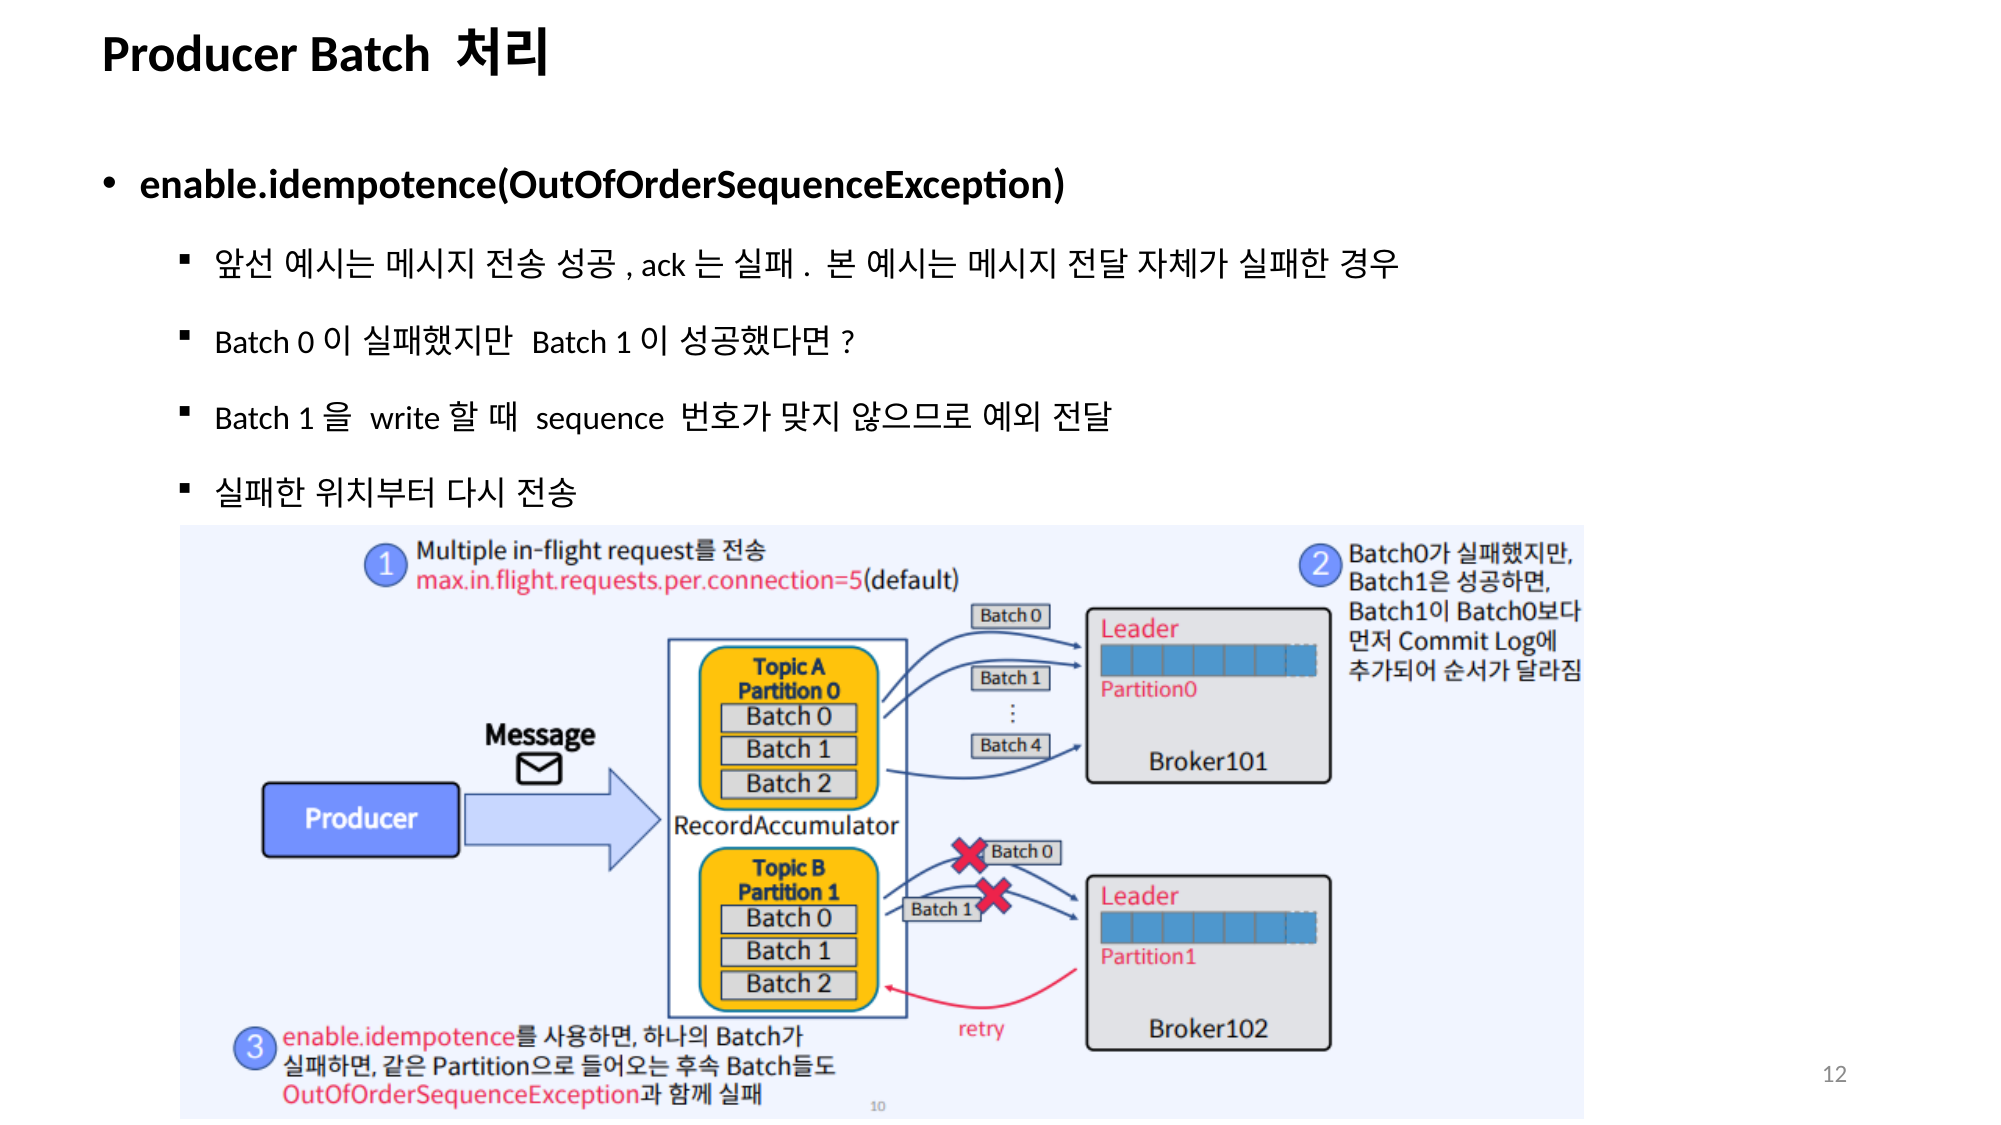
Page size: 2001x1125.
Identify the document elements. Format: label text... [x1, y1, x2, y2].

list enable.idempotence(OutOfOrderSequenceException) 앞선 예시는 메시지 전송 성공, ack는 실패. 본 예시는 메시지 전달 자체가 실패한 경우 Batch 0이 실패했지만 Batch 1이 성공했다면? Batch 1을 write할 때 sequence 번호가 맞지 않으므로 예외 전달 실패한 위치부터 다시 전송 [87, 124, 1946, 1091]
slide_number 12 [1584, 1042, 1863, 1103]
picture [180, 525, 1584, 1119]
title Producer Batch 처리 [87, 26, 1812, 83]
